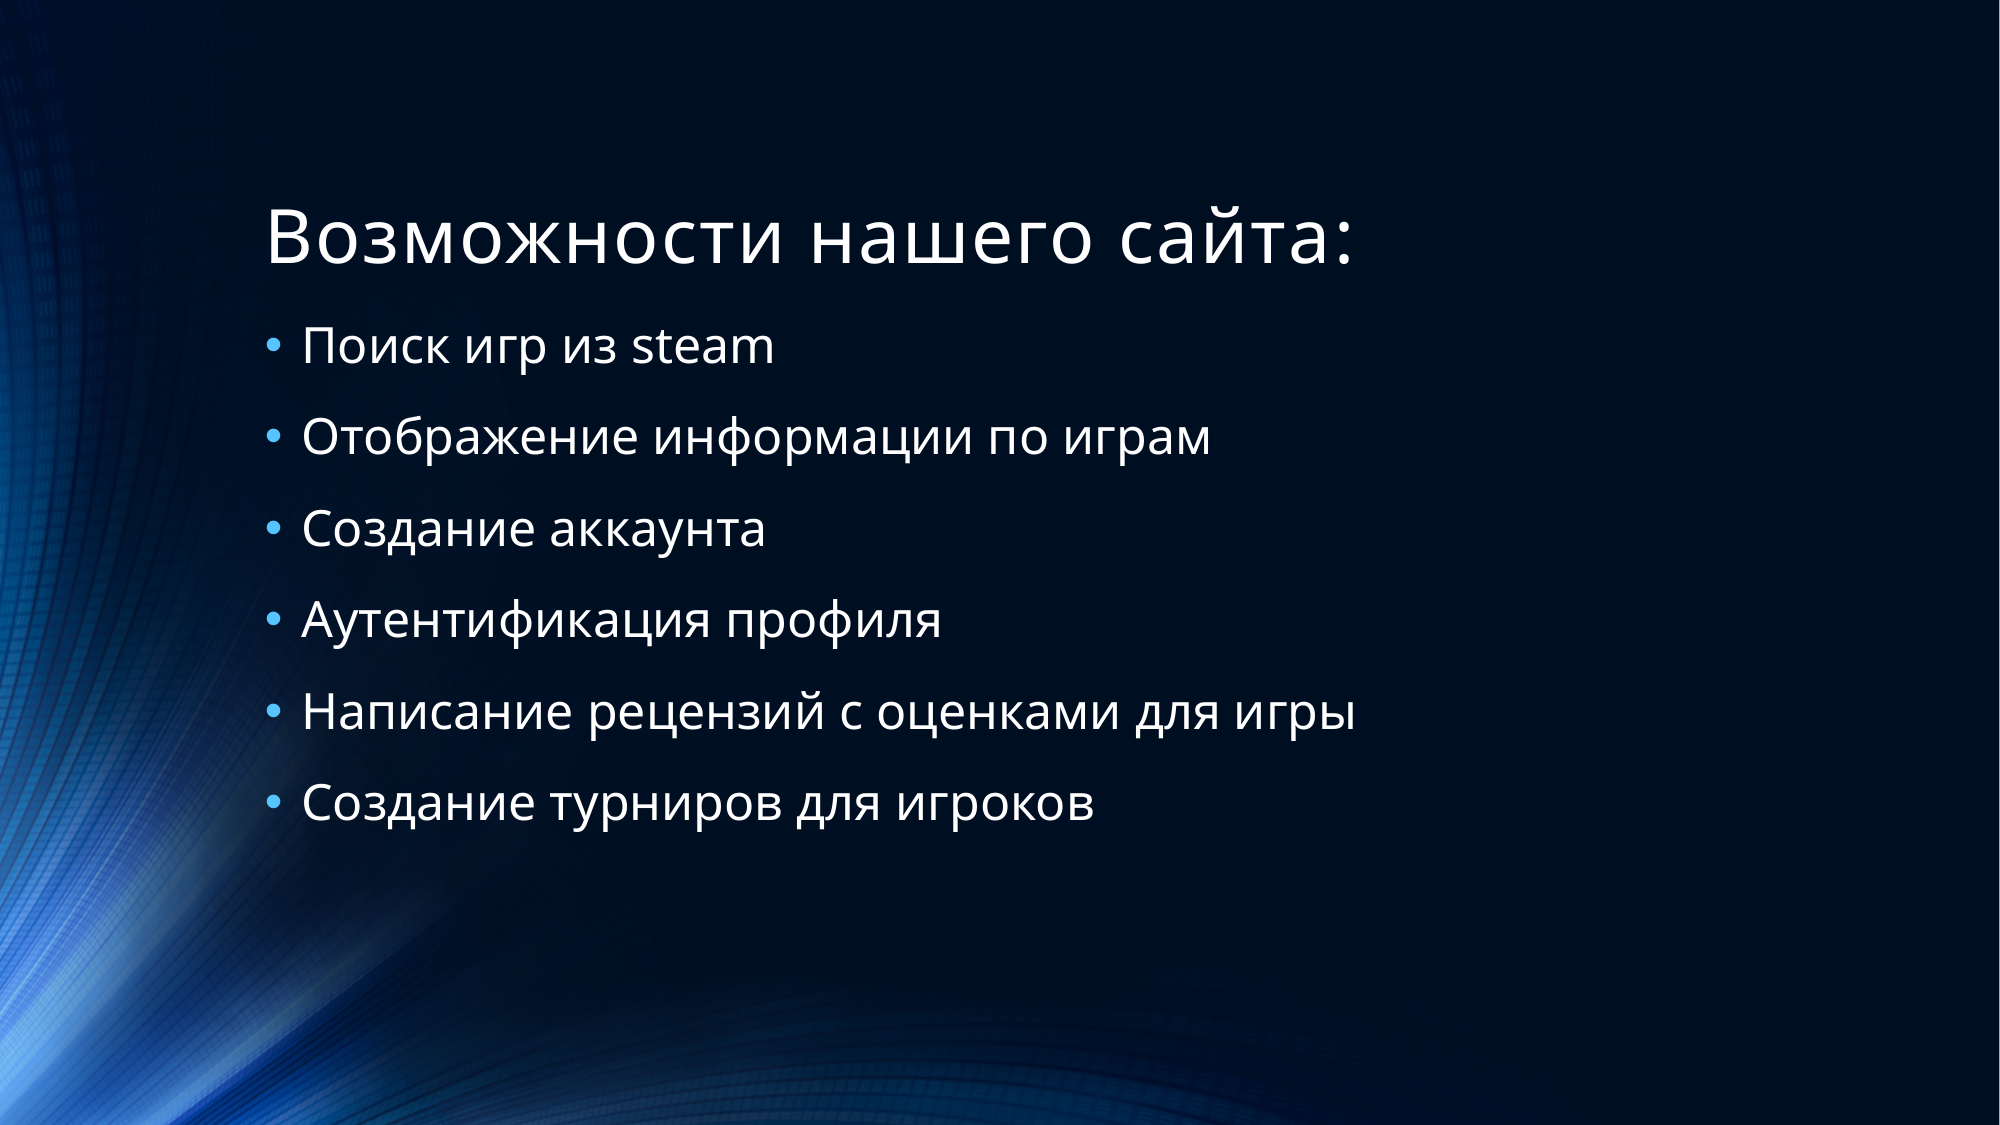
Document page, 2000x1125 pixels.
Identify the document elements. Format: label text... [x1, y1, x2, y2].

picture [0, 0, 2000, 1125]
title Возможности нашего сайта: [249, 62, 1750, 288]
list Поиск игр из steam Отображение информации по играм Создание аккаунта Аутентификация профиля Написание рецензий с оценками для игры Создание турниров для игроков [249, 312, 1749, 1106]
